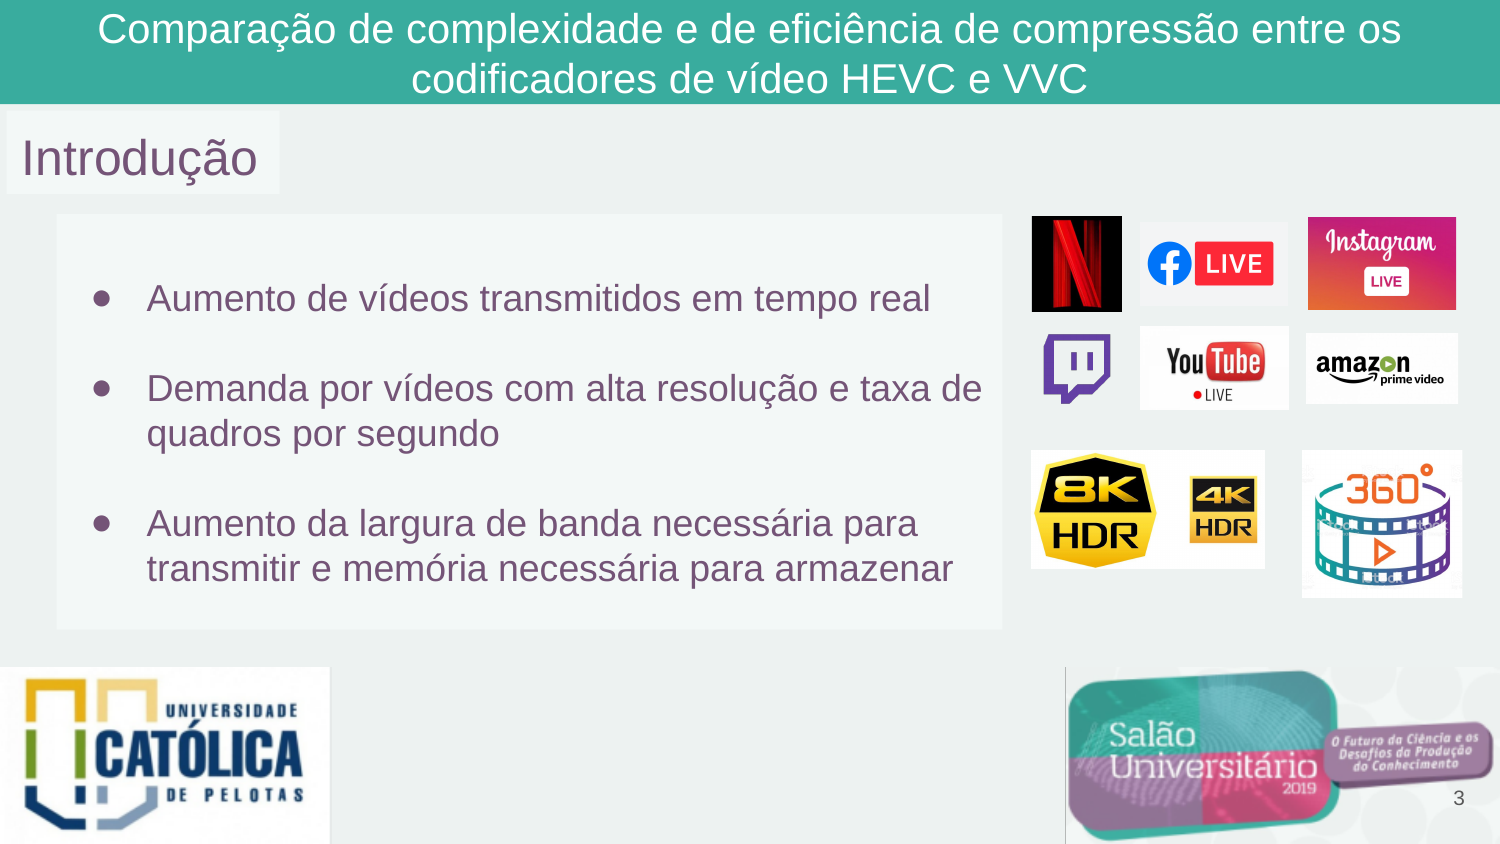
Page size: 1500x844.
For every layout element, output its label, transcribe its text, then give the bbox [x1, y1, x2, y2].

picture [1031, 322, 1123, 414]
picture [1301, 449, 1463, 599]
picture [0, 666, 1500, 844]
text_box Aumento de vídeos transmitidos em tempo real Demanda por vídeos com alta resolução e taxa de quadros por segundo Aumento da largura de banda necessária para transmitir e memória necessária para armazenar [56, 213, 1003, 630]
picture [1307, 217, 1457, 311]
picture [1031, 449, 1265, 570]
text_box Comparação de complexidade e de eficiência de compressão entre os codificadores de vídeo HEVC e VVC [0, 0, 1500, 105]
picture [1305, 332, 1459, 404]
text_box Introdução [6, 110, 280, 194]
picture [1139, 326, 1289, 410]
picture [1139, 221, 1289, 306]
picture [1031, 215, 1123, 312]
